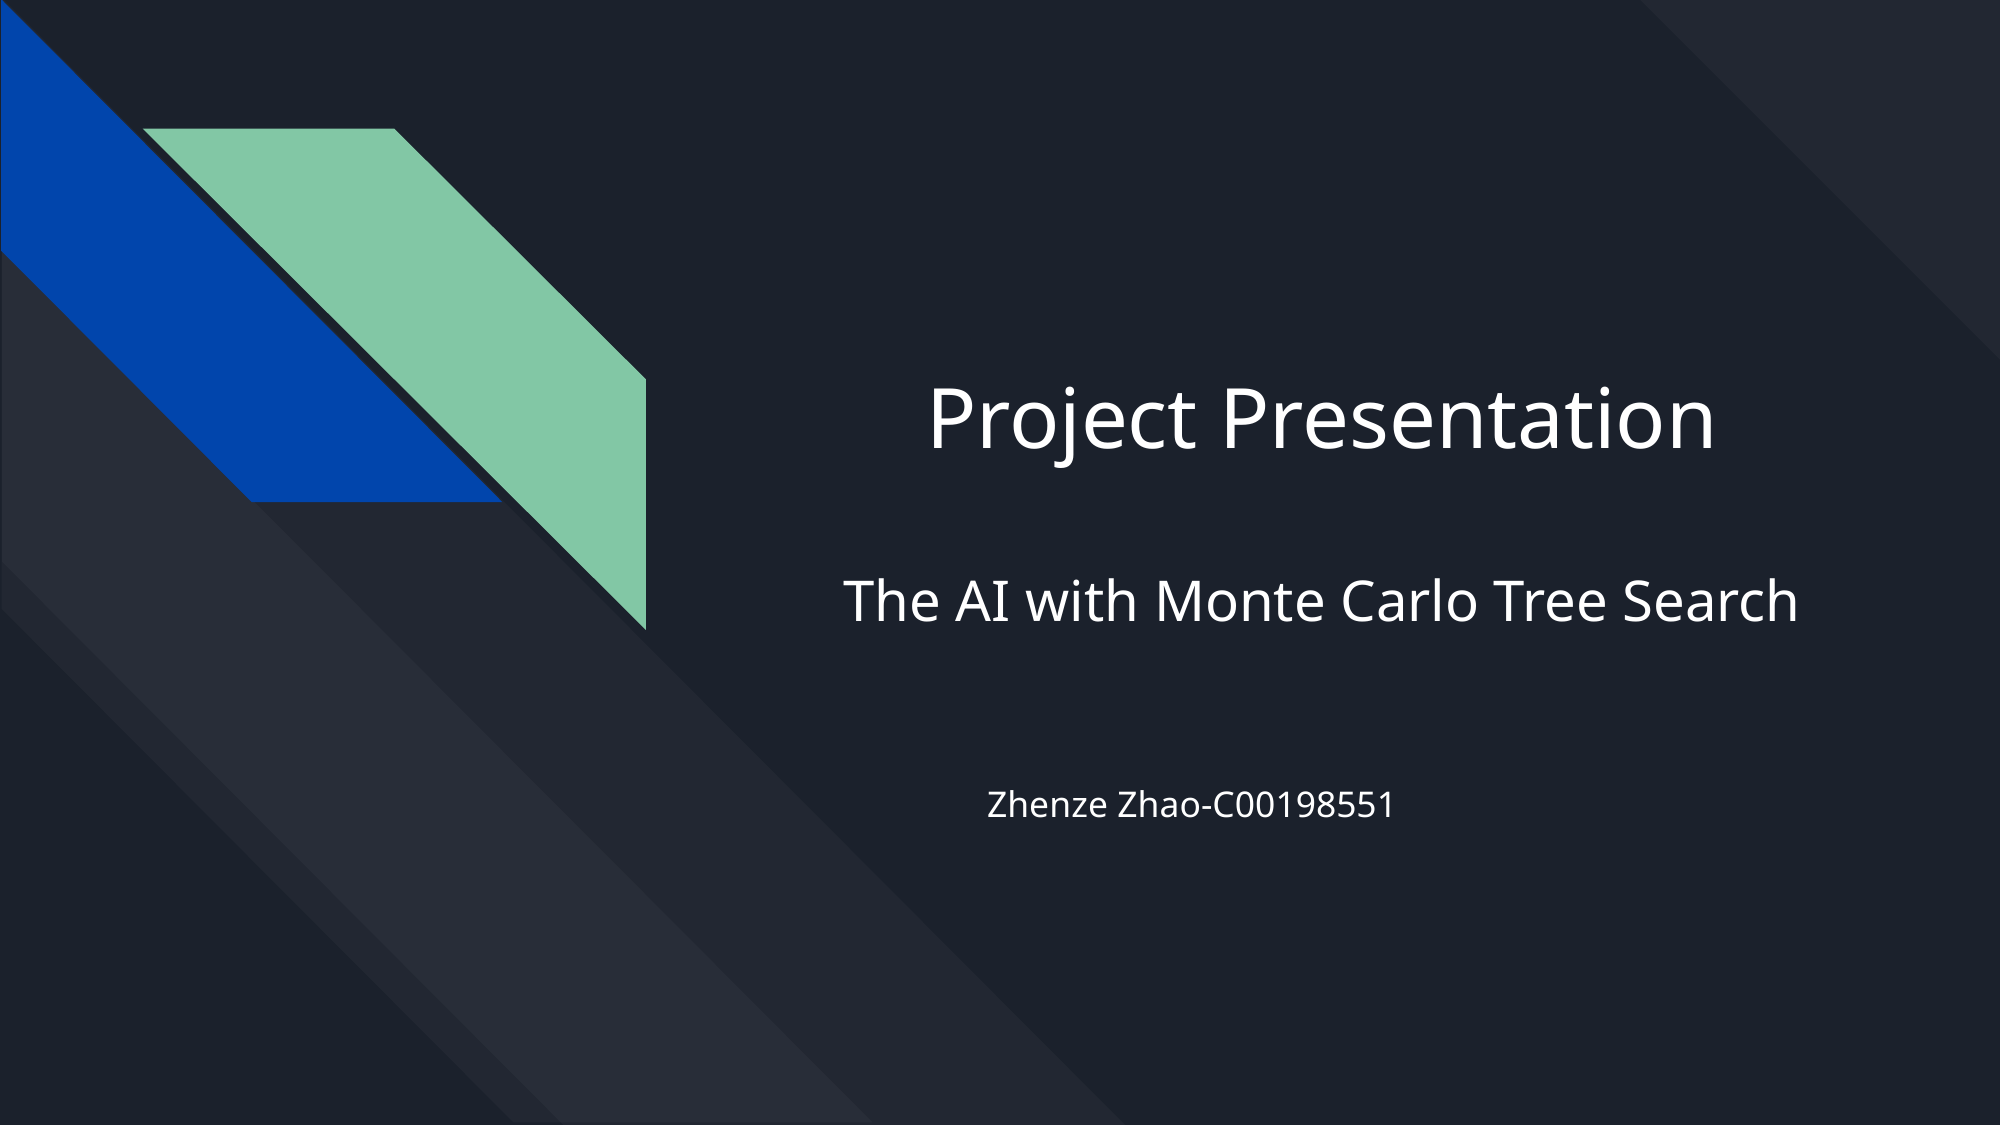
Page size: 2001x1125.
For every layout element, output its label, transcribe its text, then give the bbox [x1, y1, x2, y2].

subtitle Zhenze Zhao-C00198551 [812, 761, 1572, 873]
title Project Presentation The AI with Monte Carlo Tree Search [773, 345, 1872, 691]
